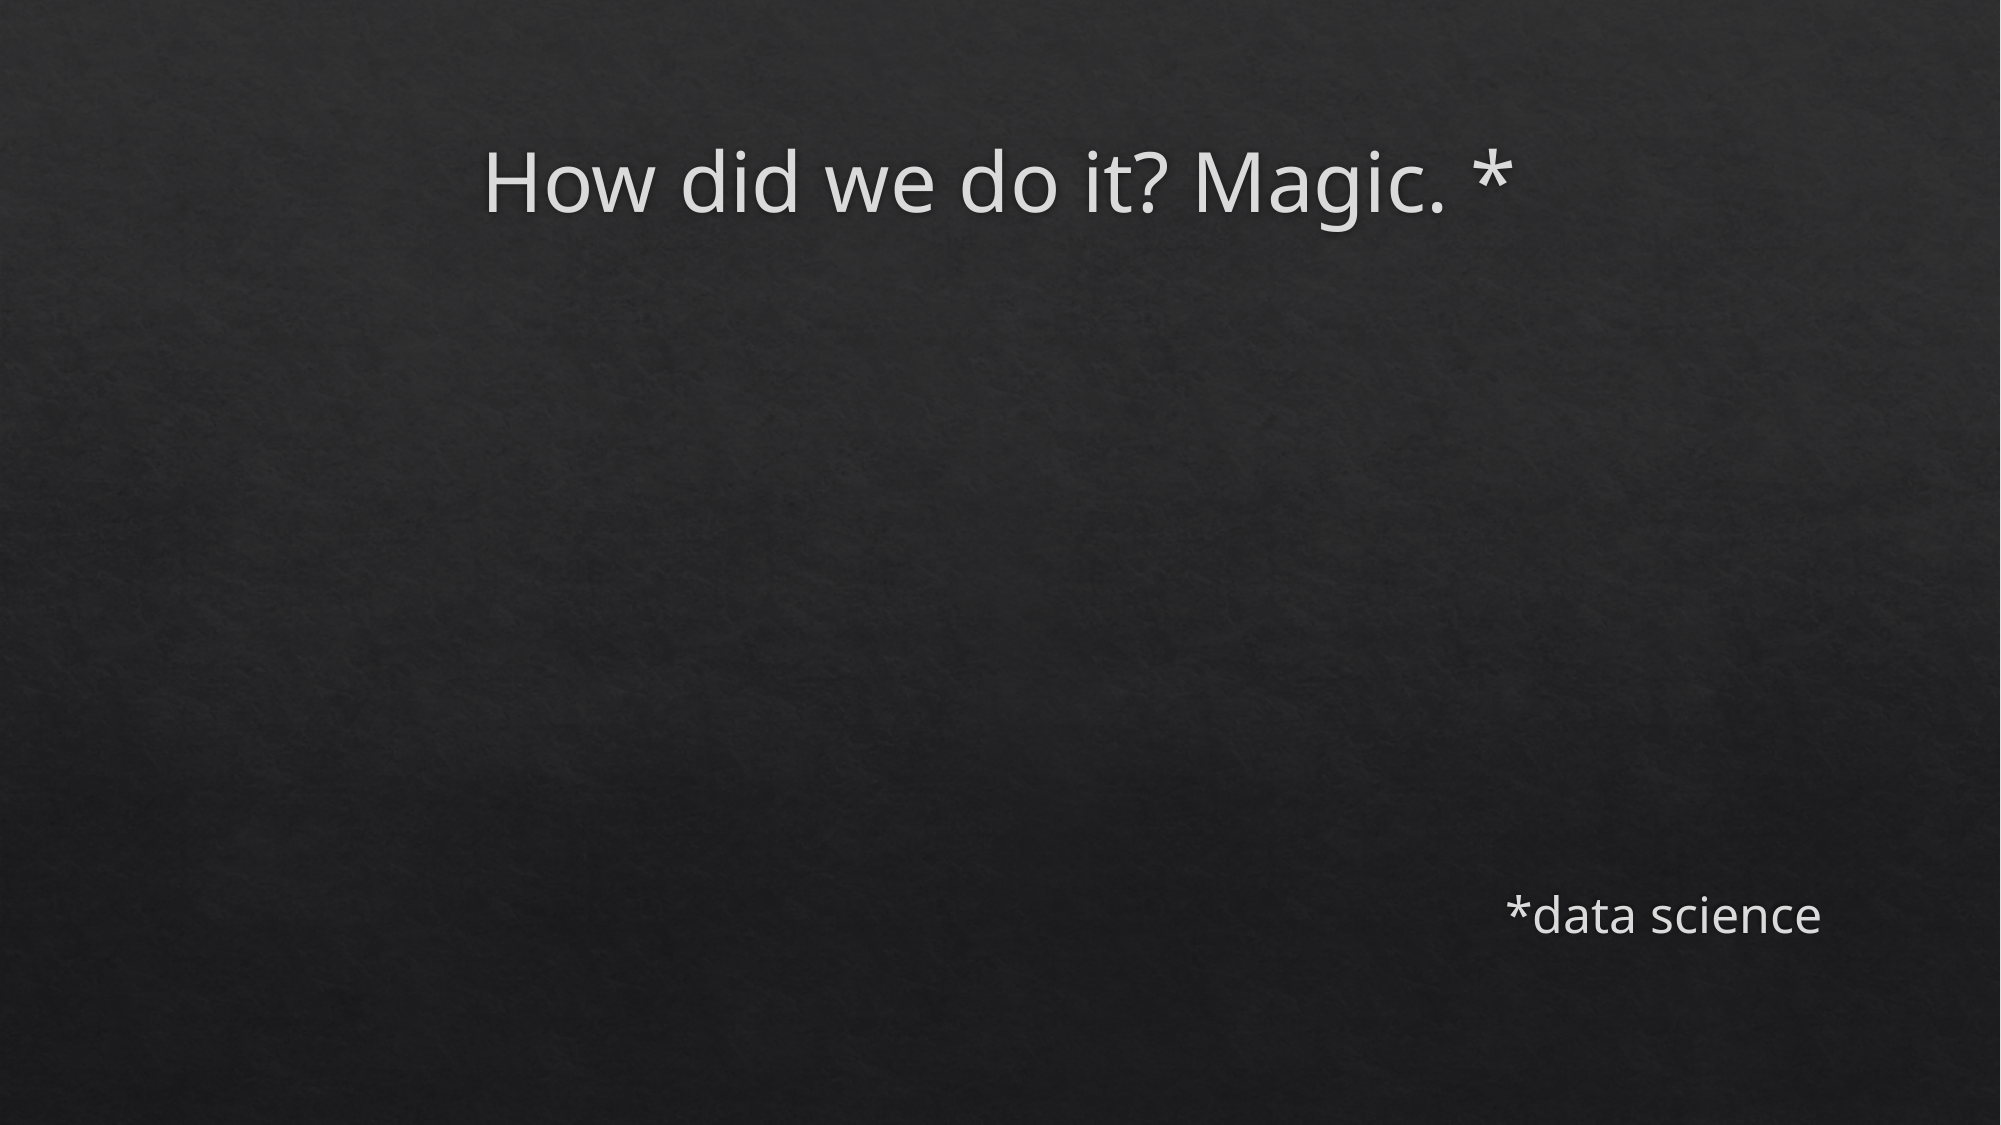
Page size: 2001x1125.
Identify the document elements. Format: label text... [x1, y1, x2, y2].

title How did we do it? Magic. * [149, 99, 1849, 260]
list *data science [1483, 876, 1949, 1024]
